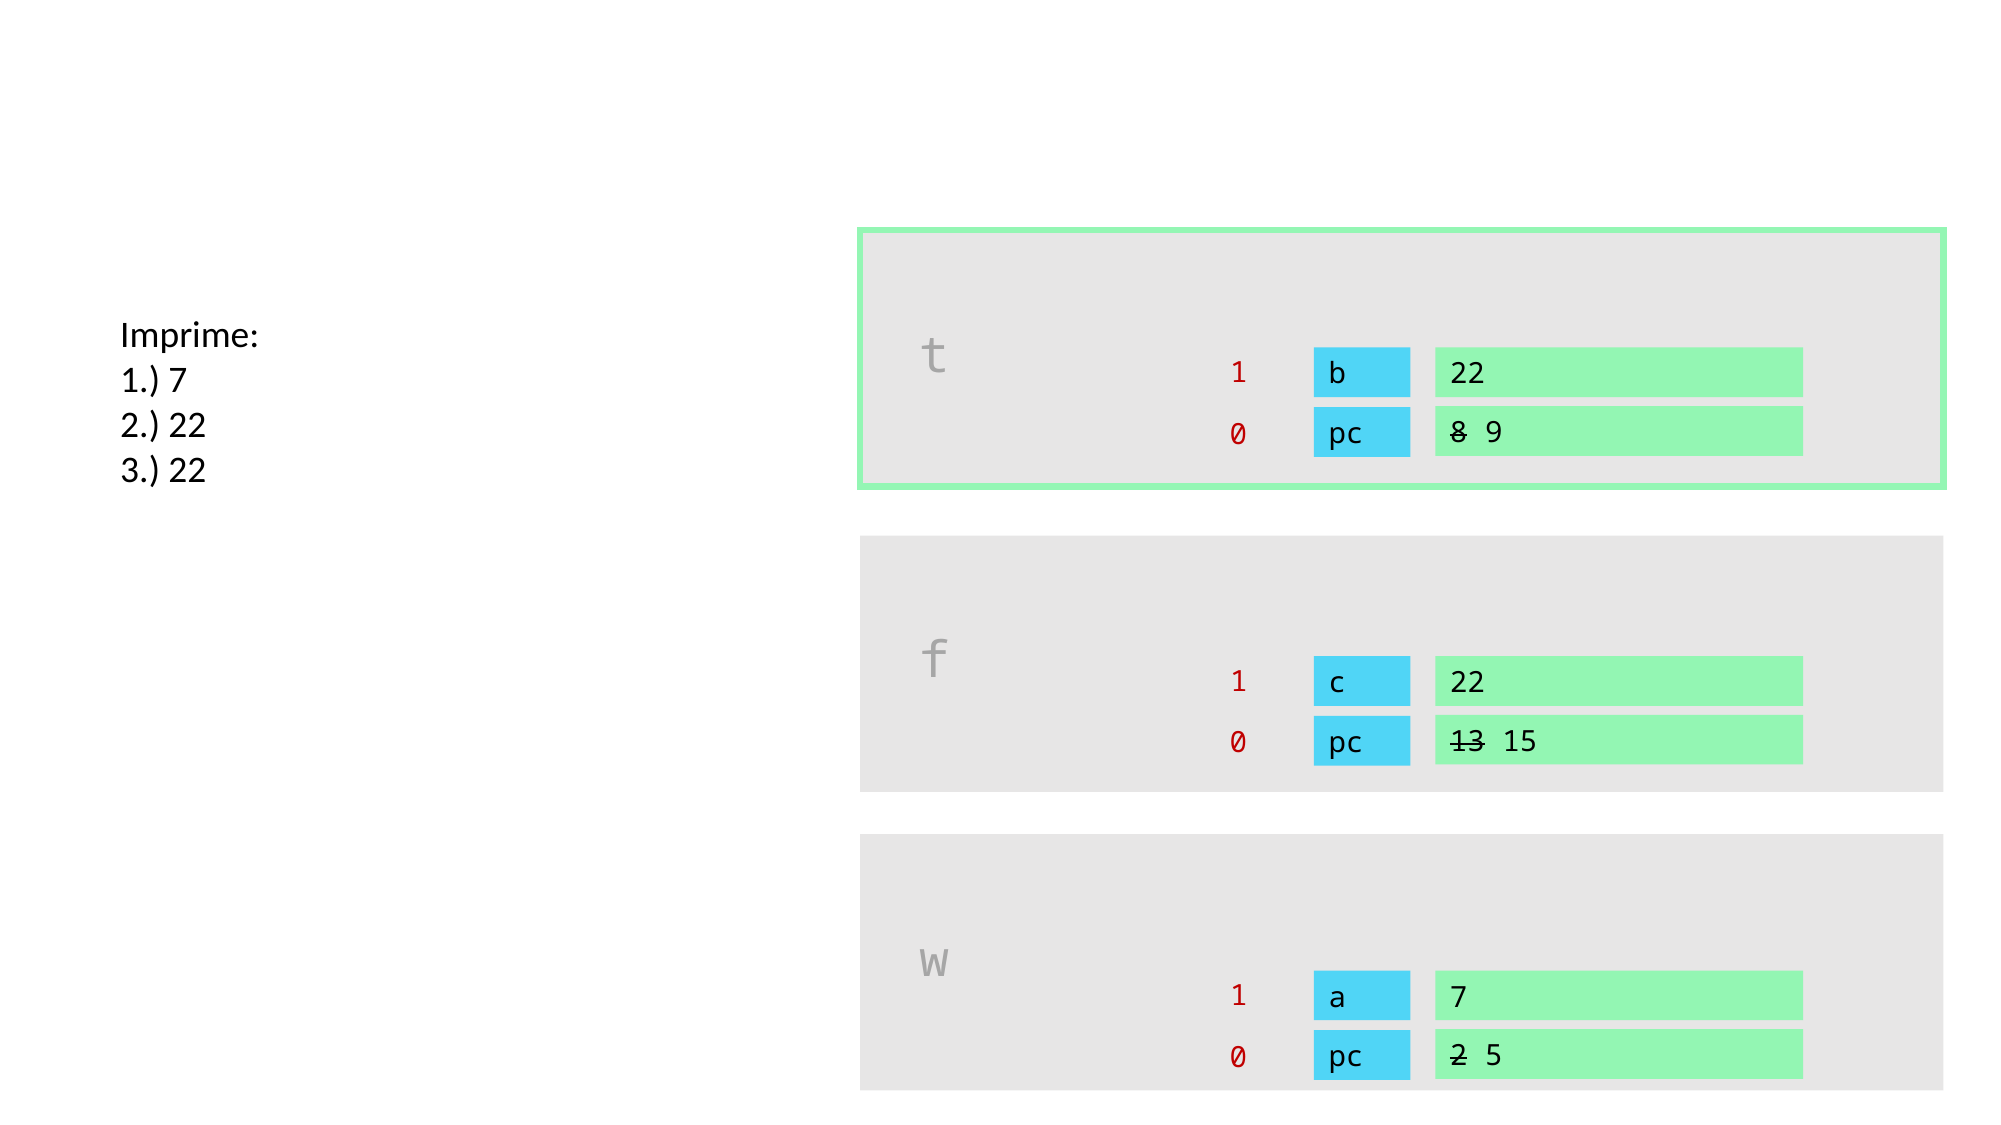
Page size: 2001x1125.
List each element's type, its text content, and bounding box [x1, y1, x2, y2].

text_box pc [1313, 407, 1411, 457]
text_box b [1313, 347, 1411, 398]
text_box [859, 229, 1944, 488]
text_box 22 [1435, 656, 1804, 706]
text_box 1 [1215, 346, 1263, 396]
text_box [859, 833, 1944, 1091]
text_box [859, 535, 1944, 793]
text_box 22 [1435, 347, 1804, 398]
text_box 7 [1435, 970, 1804, 1021]
text_box c [1313, 656, 1411, 706]
text_box 0 [1214, 716, 1263, 766]
text_box t [904, 314, 1197, 390]
text_box 0 [1214, 407, 1263, 458]
text_box 1 [1215, 654, 1263, 705]
text_box f [904, 620, 1197, 695]
text_box 8 9 [1435, 406, 1804, 456]
text_box 0 [1214, 1030, 1263, 1081]
text_box 2 5 [1435, 1029, 1804, 1079]
text_box w [904, 918, 1197, 994]
text_box a [1313, 970, 1411, 1021]
text_box Imprime: 1.) 7 2.) 22 3.) 22 [105, 303, 450, 498]
text_box 13 15 [1435, 714, 1804, 765]
text_box pc [1313, 715, 1411, 766]
text_box 1 [1215, 969, 1263, 1019]
text_box pc [1313, 1030, 1411, 1080]
